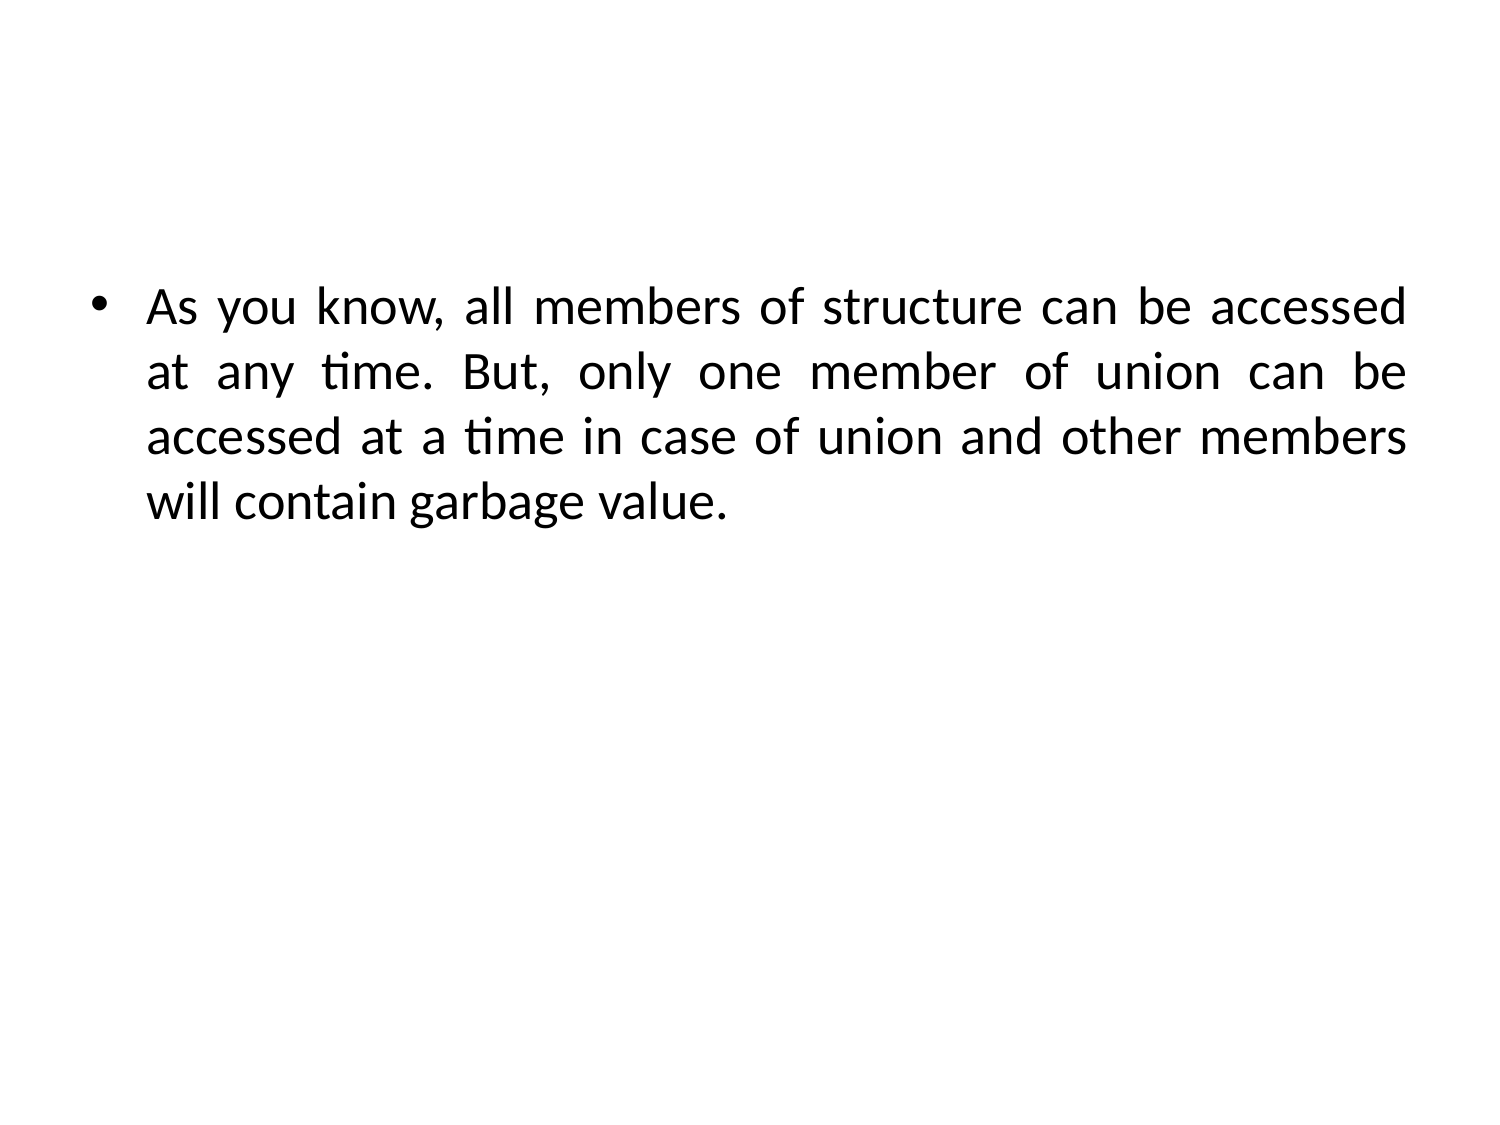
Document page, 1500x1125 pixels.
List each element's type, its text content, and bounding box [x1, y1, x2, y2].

list As you know, all members of structure can be accessed at any time. But, only one member of union can be accessed at a time in case of union and other members will contain garbage value. [75, 262, 1425, 1005]
